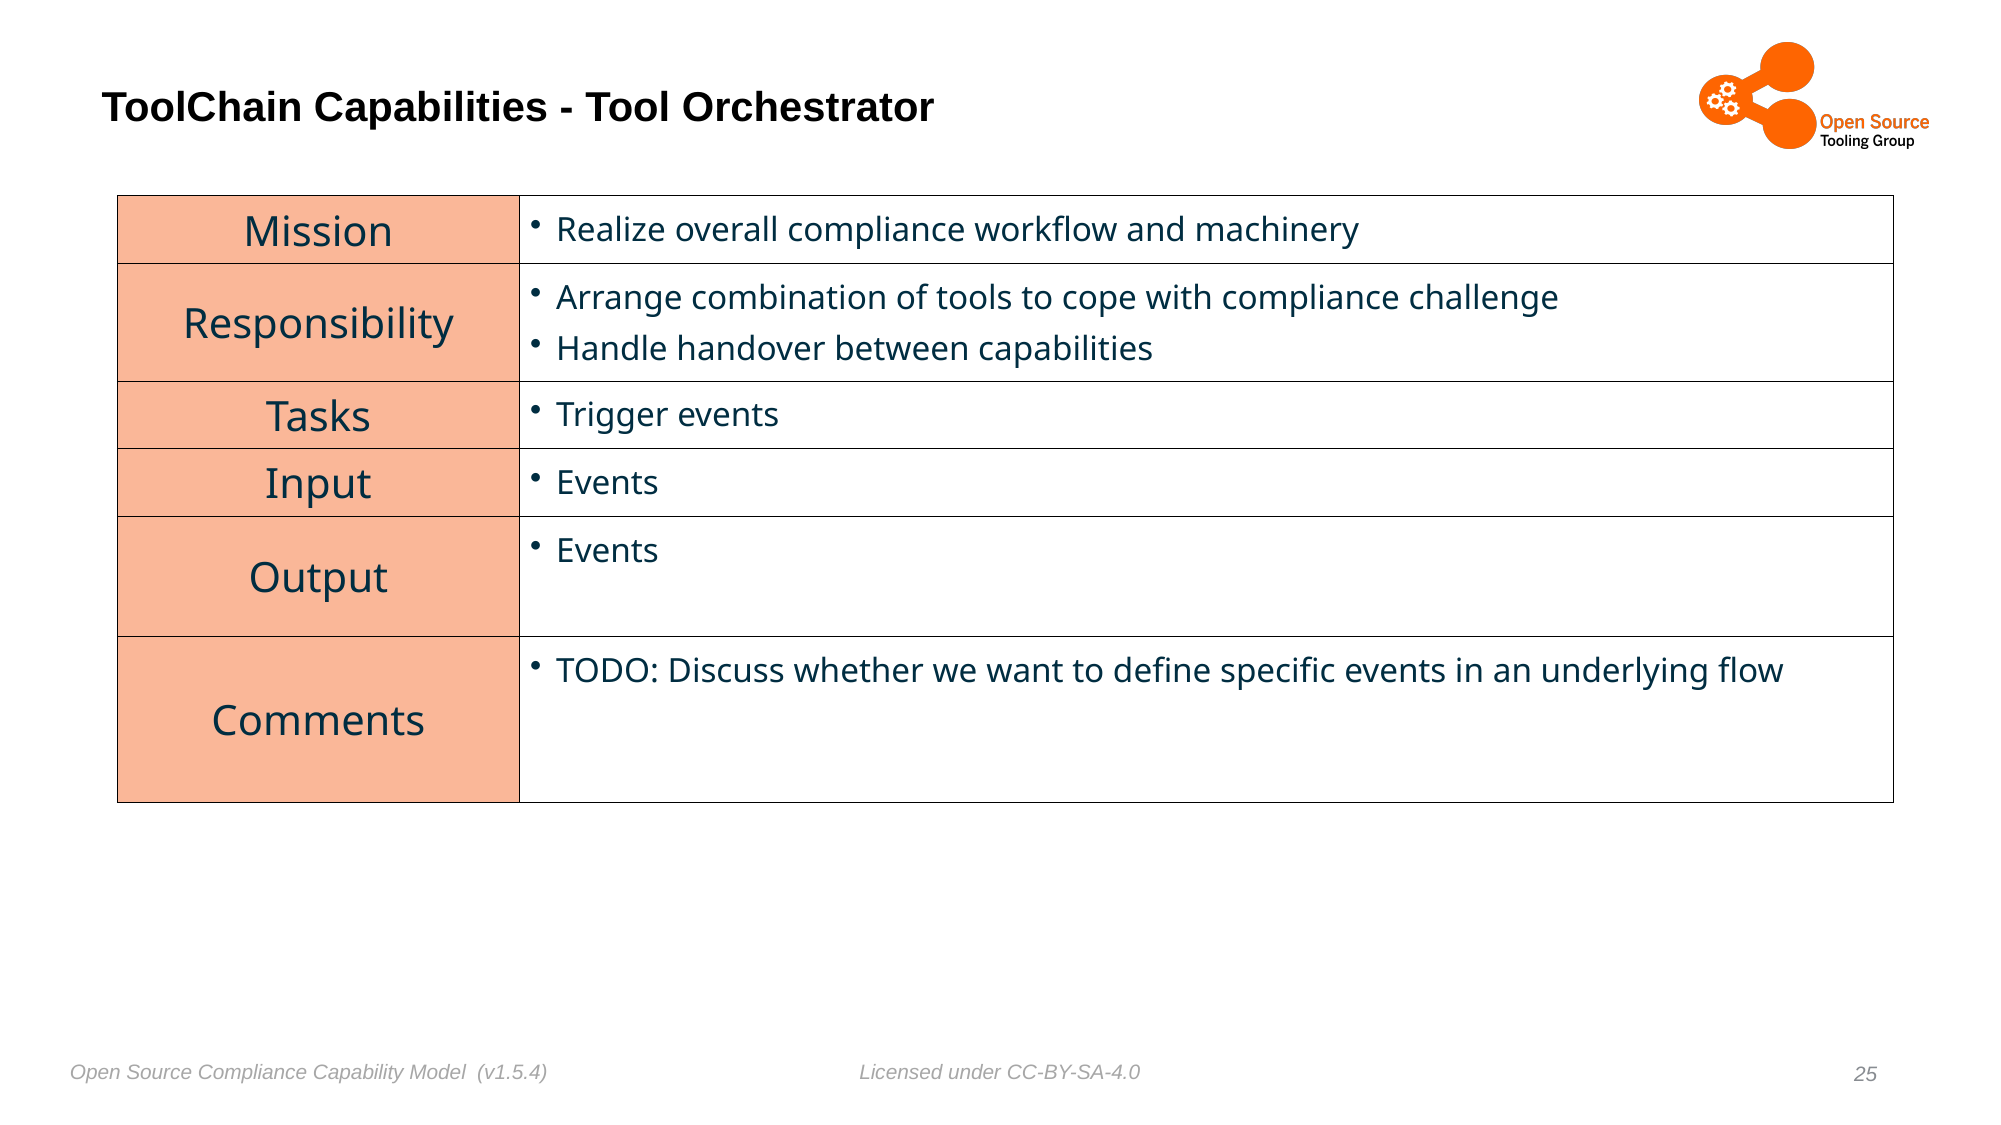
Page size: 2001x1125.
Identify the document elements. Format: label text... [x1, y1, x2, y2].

table_cell Trigger events [520, 382, 1893, 448]
table_cell Responsibility [118, 264, 519, 381]
table_cell Tasks [118, 382, 519, 448]
table_cell Arrange combination of tools to cope with compliance challenge Handle handover between capabilities [520, 264, 1893, 381]
picture [1699, 42, 1929, 149]
table_header Mission [118, 196, 519, 263]
title ToolChain Capabilities - Tool Orchestrator [93, 58, 1707, 157]
table_cell Events [520, 517, 1893, 636]
table_cell Comments [118, 637, 519, 802]
table_header Realize overall compliance workflow and machinery [520, 196, 1893, 263]
table_cell Output [118, 517, 519, 636]
table_cell TODO: Discuss whether we want to define specific events in an underlying flow [520, 637, 1893, 802]
table_cell Events [520, 449, 1893, 516]
slide_number 25 [1843, 1053, 1886, 1092]
table_cell Input [118, 449, 519, 516]
